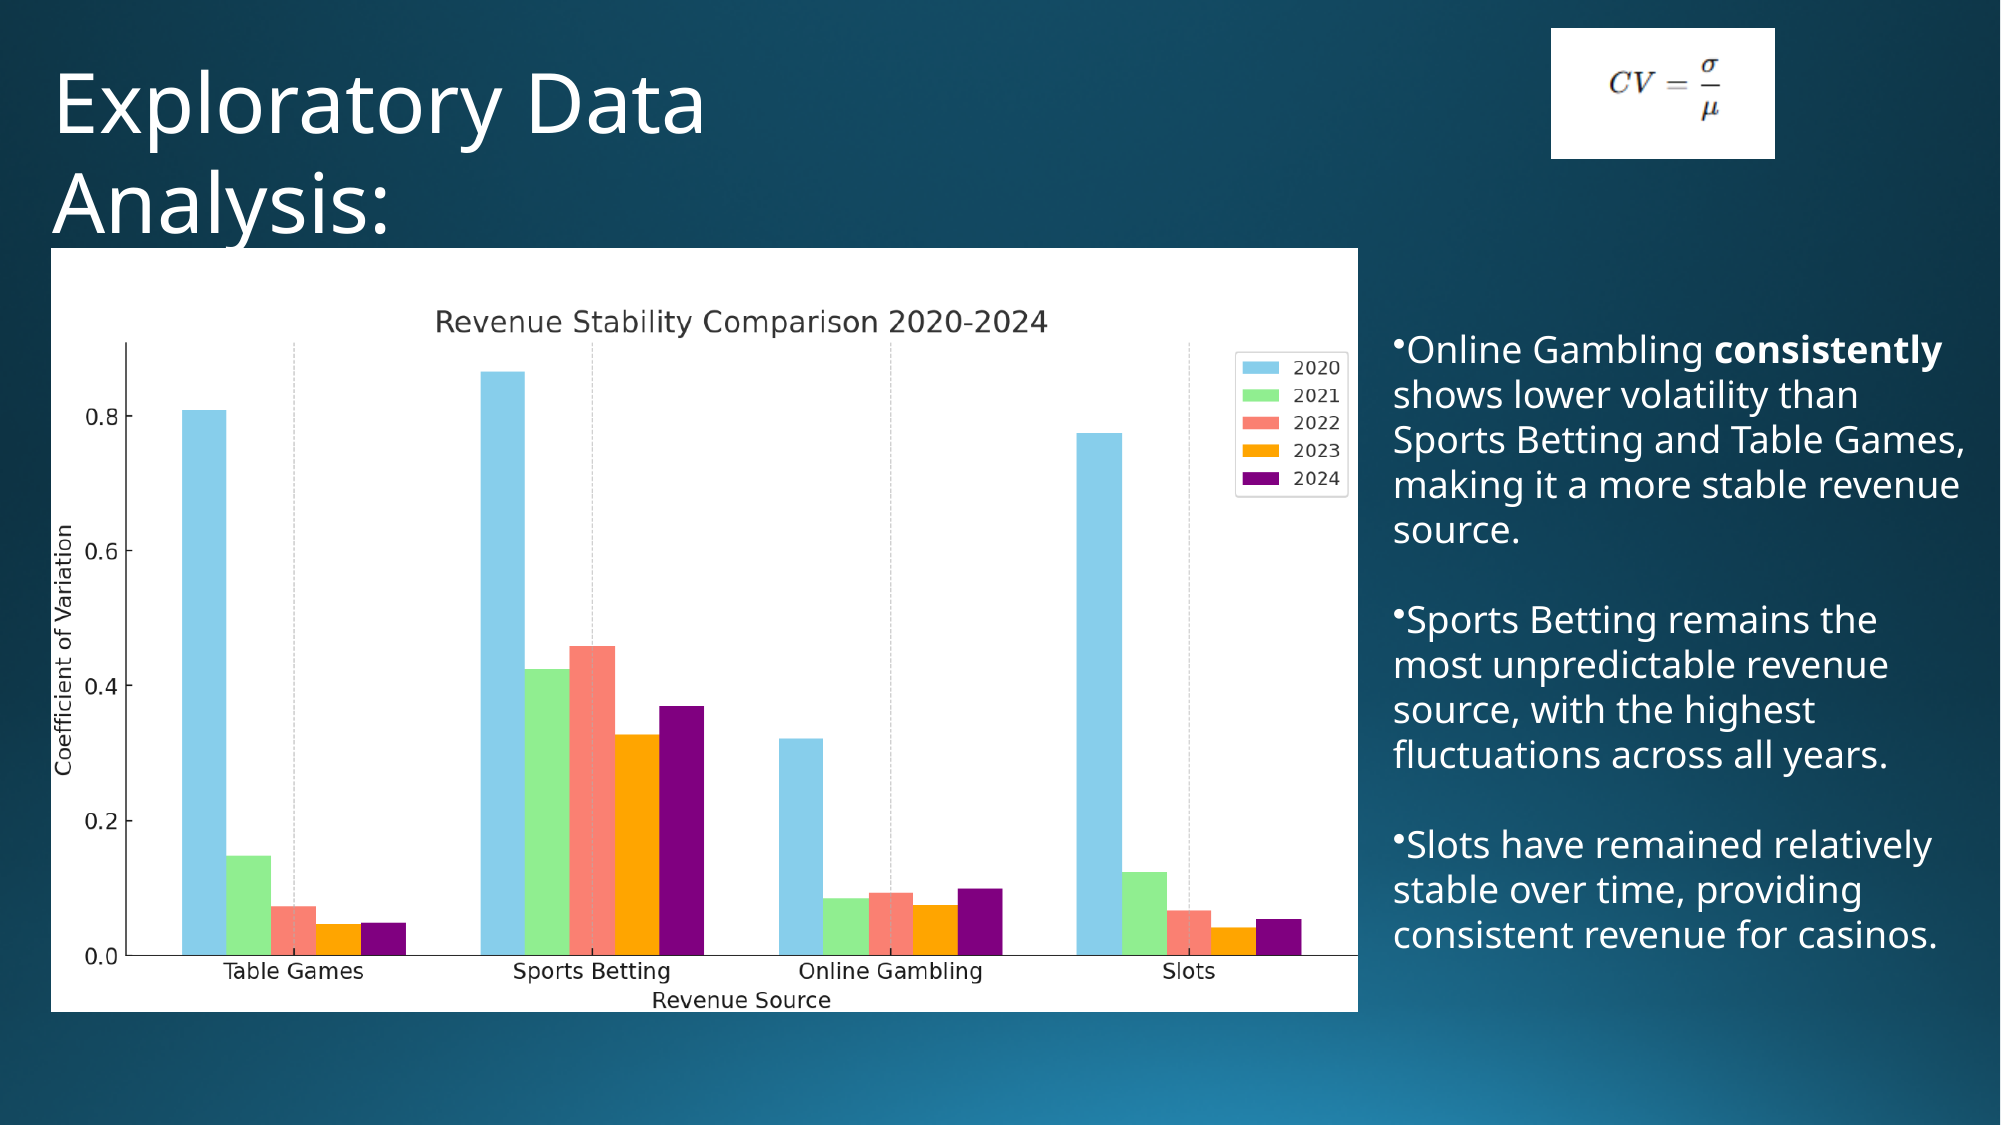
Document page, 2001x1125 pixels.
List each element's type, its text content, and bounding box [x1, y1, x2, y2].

text_box Exploratory Data Analysis: [38, 42, 1000, 258]
picture [0, 0, 2001, 1125]
text_box Online Gambling consistently shows lower volatility than Sports Betting and Table Games, making it a more stable revenue source. Sports Betting remains the most unpredictable revenue source, with the highest fluctuations across all years. Slots have remained relatively stable over time, providing consistent revenue for casinos. [1378, 318, 1987, 964]
